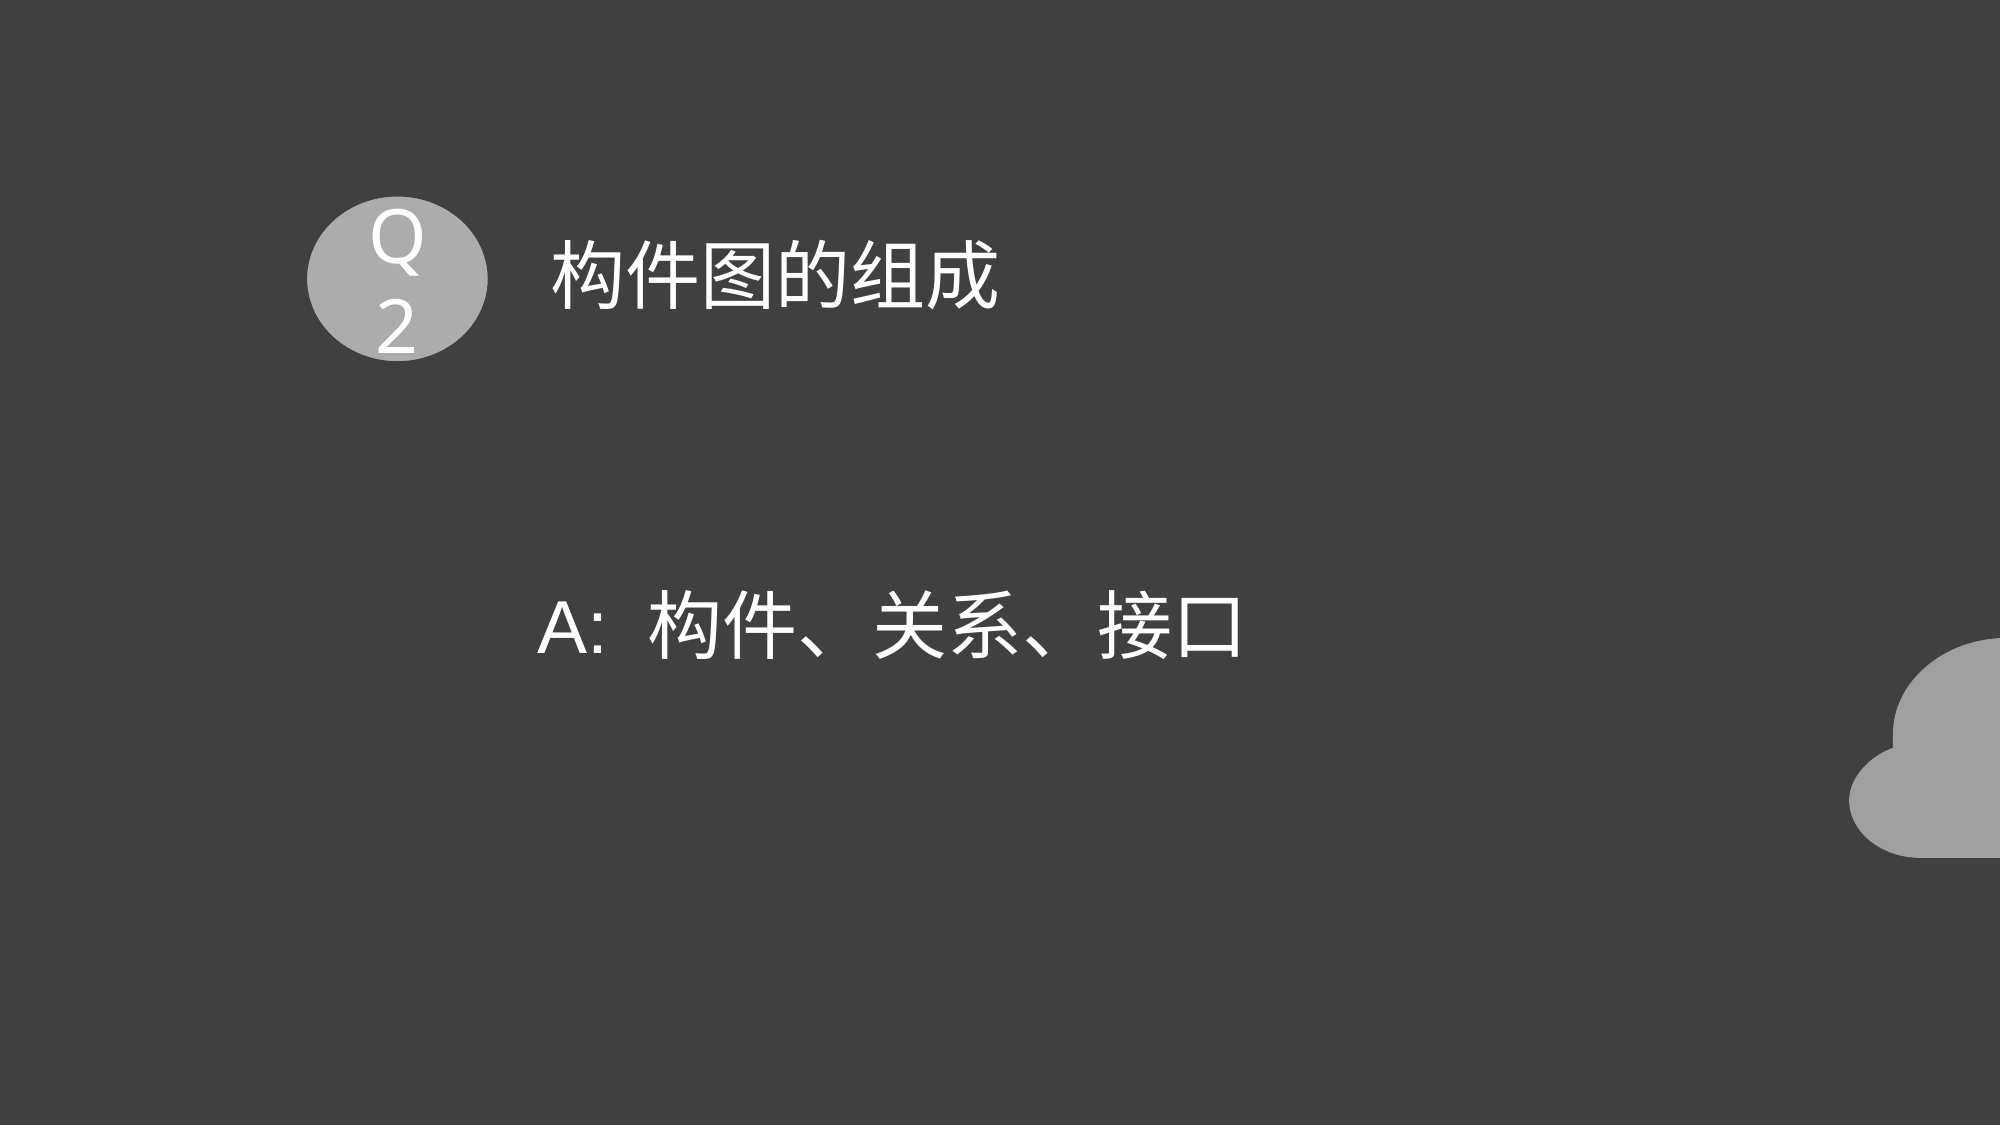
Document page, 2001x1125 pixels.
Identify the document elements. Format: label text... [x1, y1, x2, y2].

text_box A: 构件、关系、接口 [522, 561, 1718, 779]
title 构件图的组成 [535, 170, 1730, 388]
text_box [1849, 638, 2000, 858]
text_box Q2 [304, 194, 490, 364]
